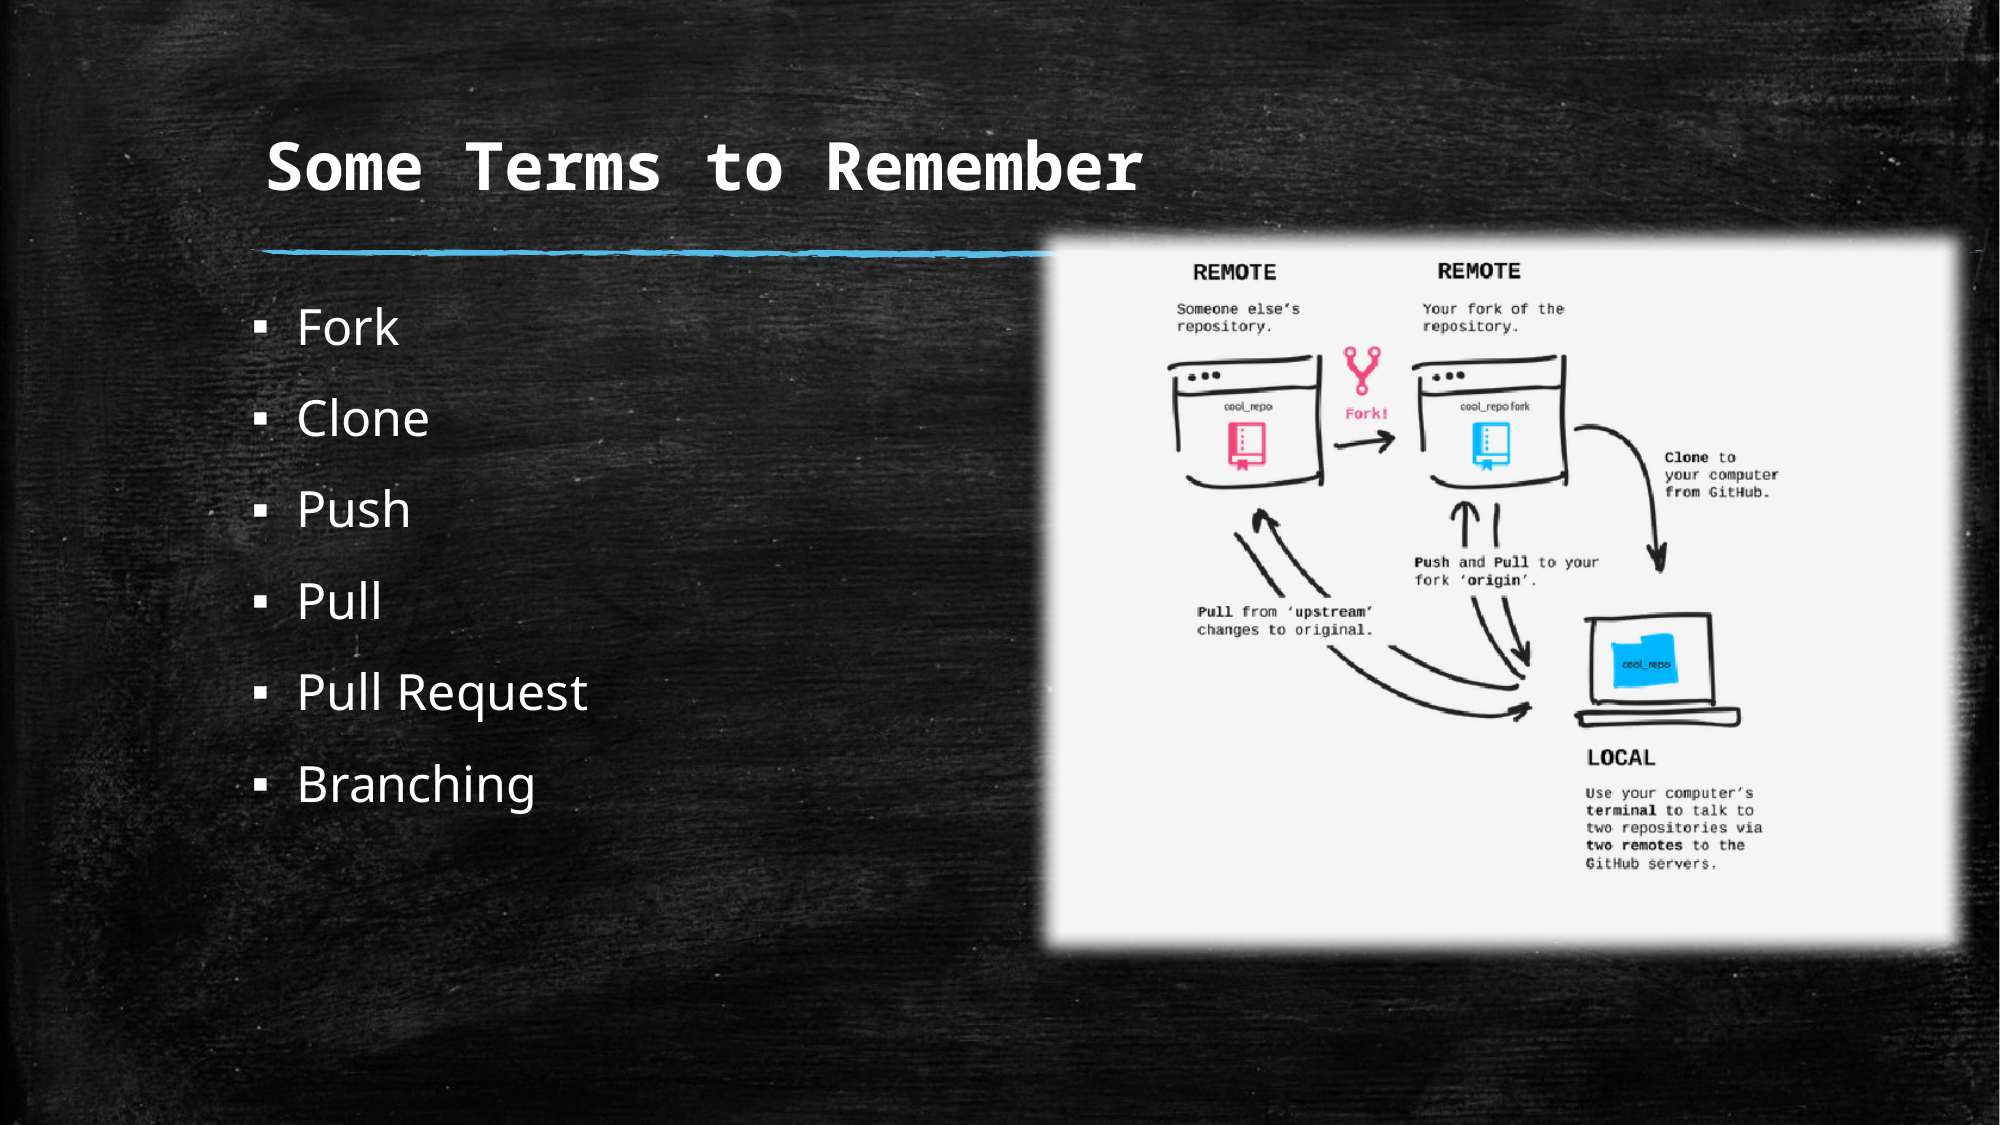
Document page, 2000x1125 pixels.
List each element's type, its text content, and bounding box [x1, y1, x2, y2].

list Fork Clone Push Pull Pull Request Branching [236, 294, 962, 990]
title Some Terms to Remember [249, 45, 1750, 213]
picture [1027, 219, 1977, 966]
